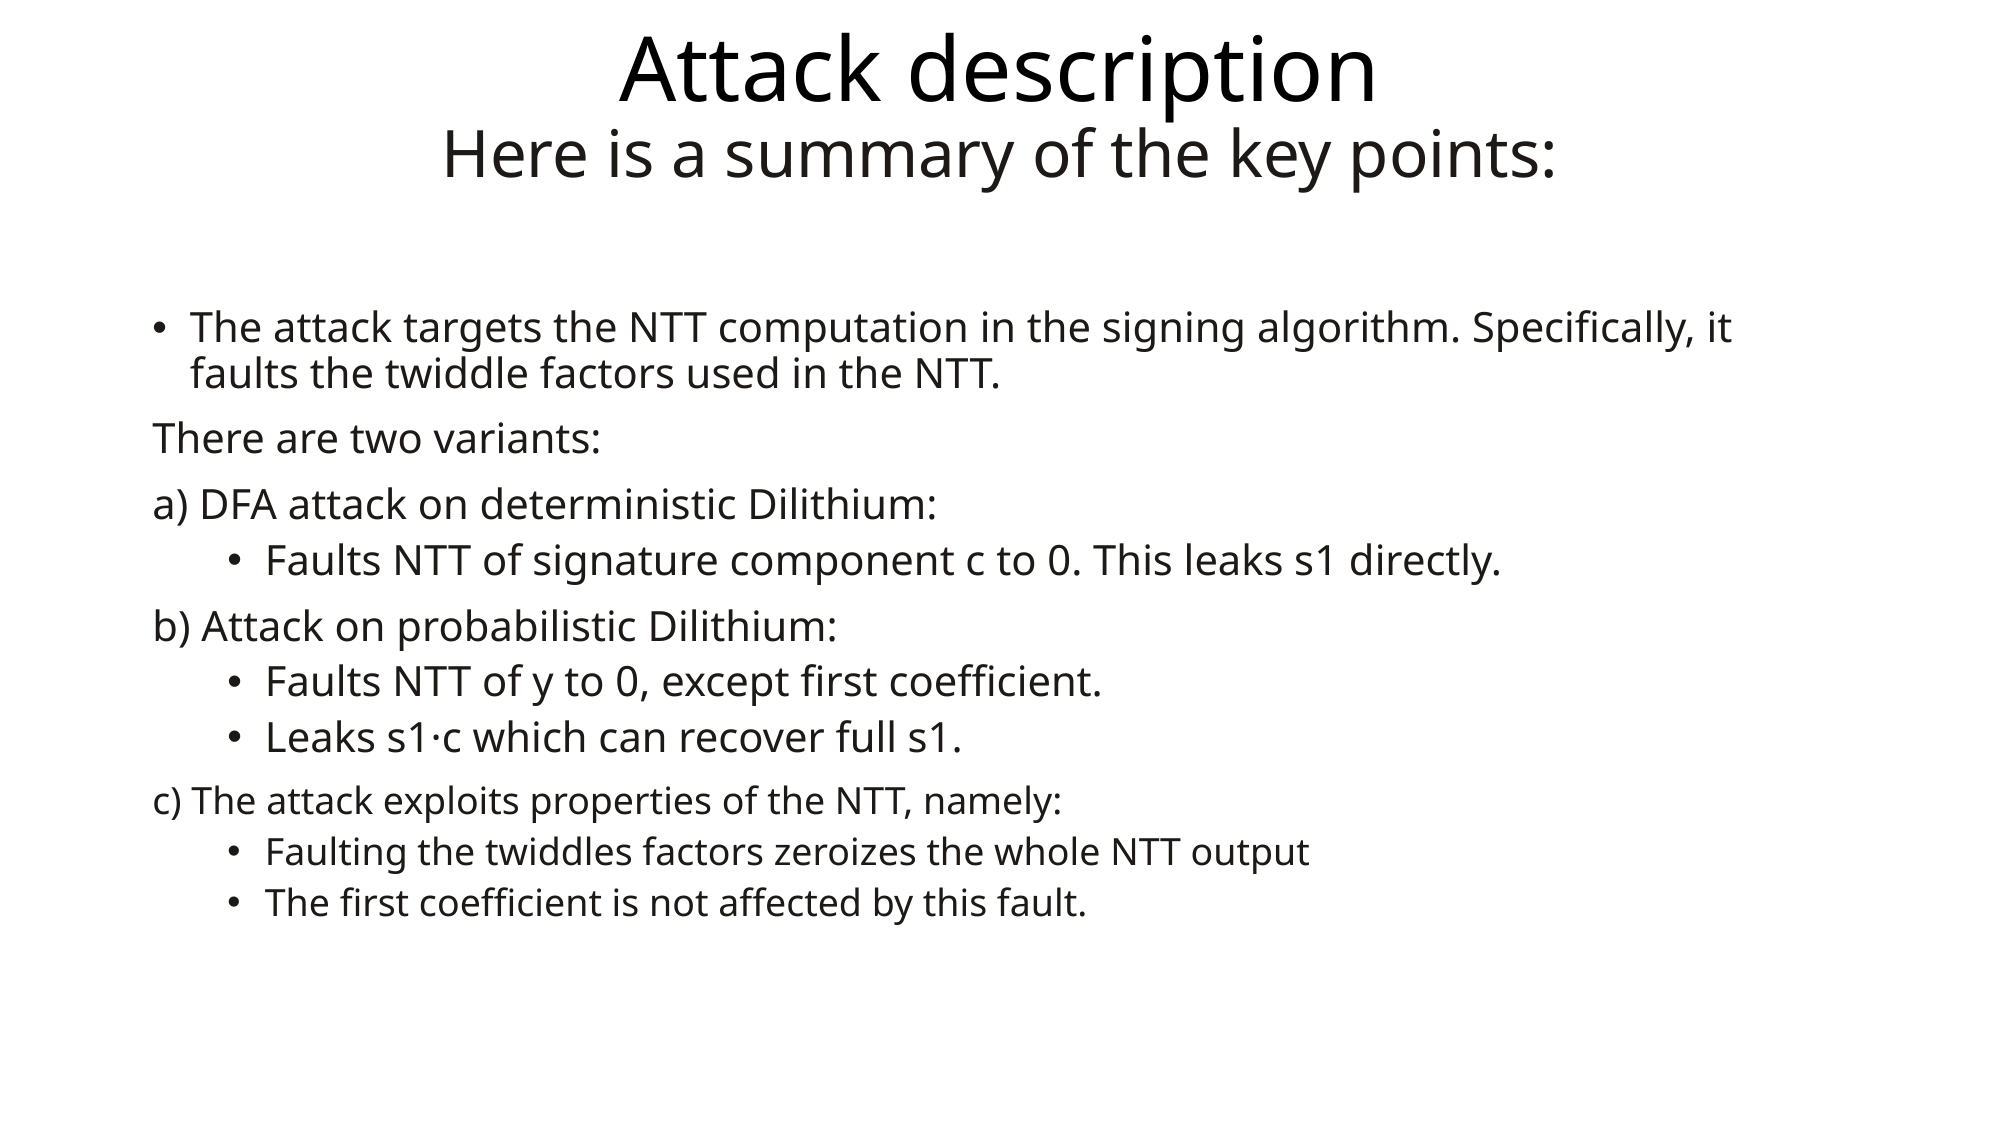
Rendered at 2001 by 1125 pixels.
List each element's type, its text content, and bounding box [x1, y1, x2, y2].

title Attack description Here is a summary of the key points: [137, 16, 1863, 278]
list The attack targets the NTT computation in the signing algorithm. Specifically, it faults the twiddle factors used in the NTT. There are two variants: a) DFA attack on deterministic Dilithium: Faults NTT of signature component c to 0. This leaks s1 directly. b) Attack on probabilistic Dilithium: Faults NTT of y to 0, except first coefficient. Leaks s1·c which can recover full s1. c) The attack exploits properties of the NTT, namely: Faulting the twiddles factors zeroizes the whole NTT output The first coefficient is not affected by this fault. [137, 299, 1863, 1014]
